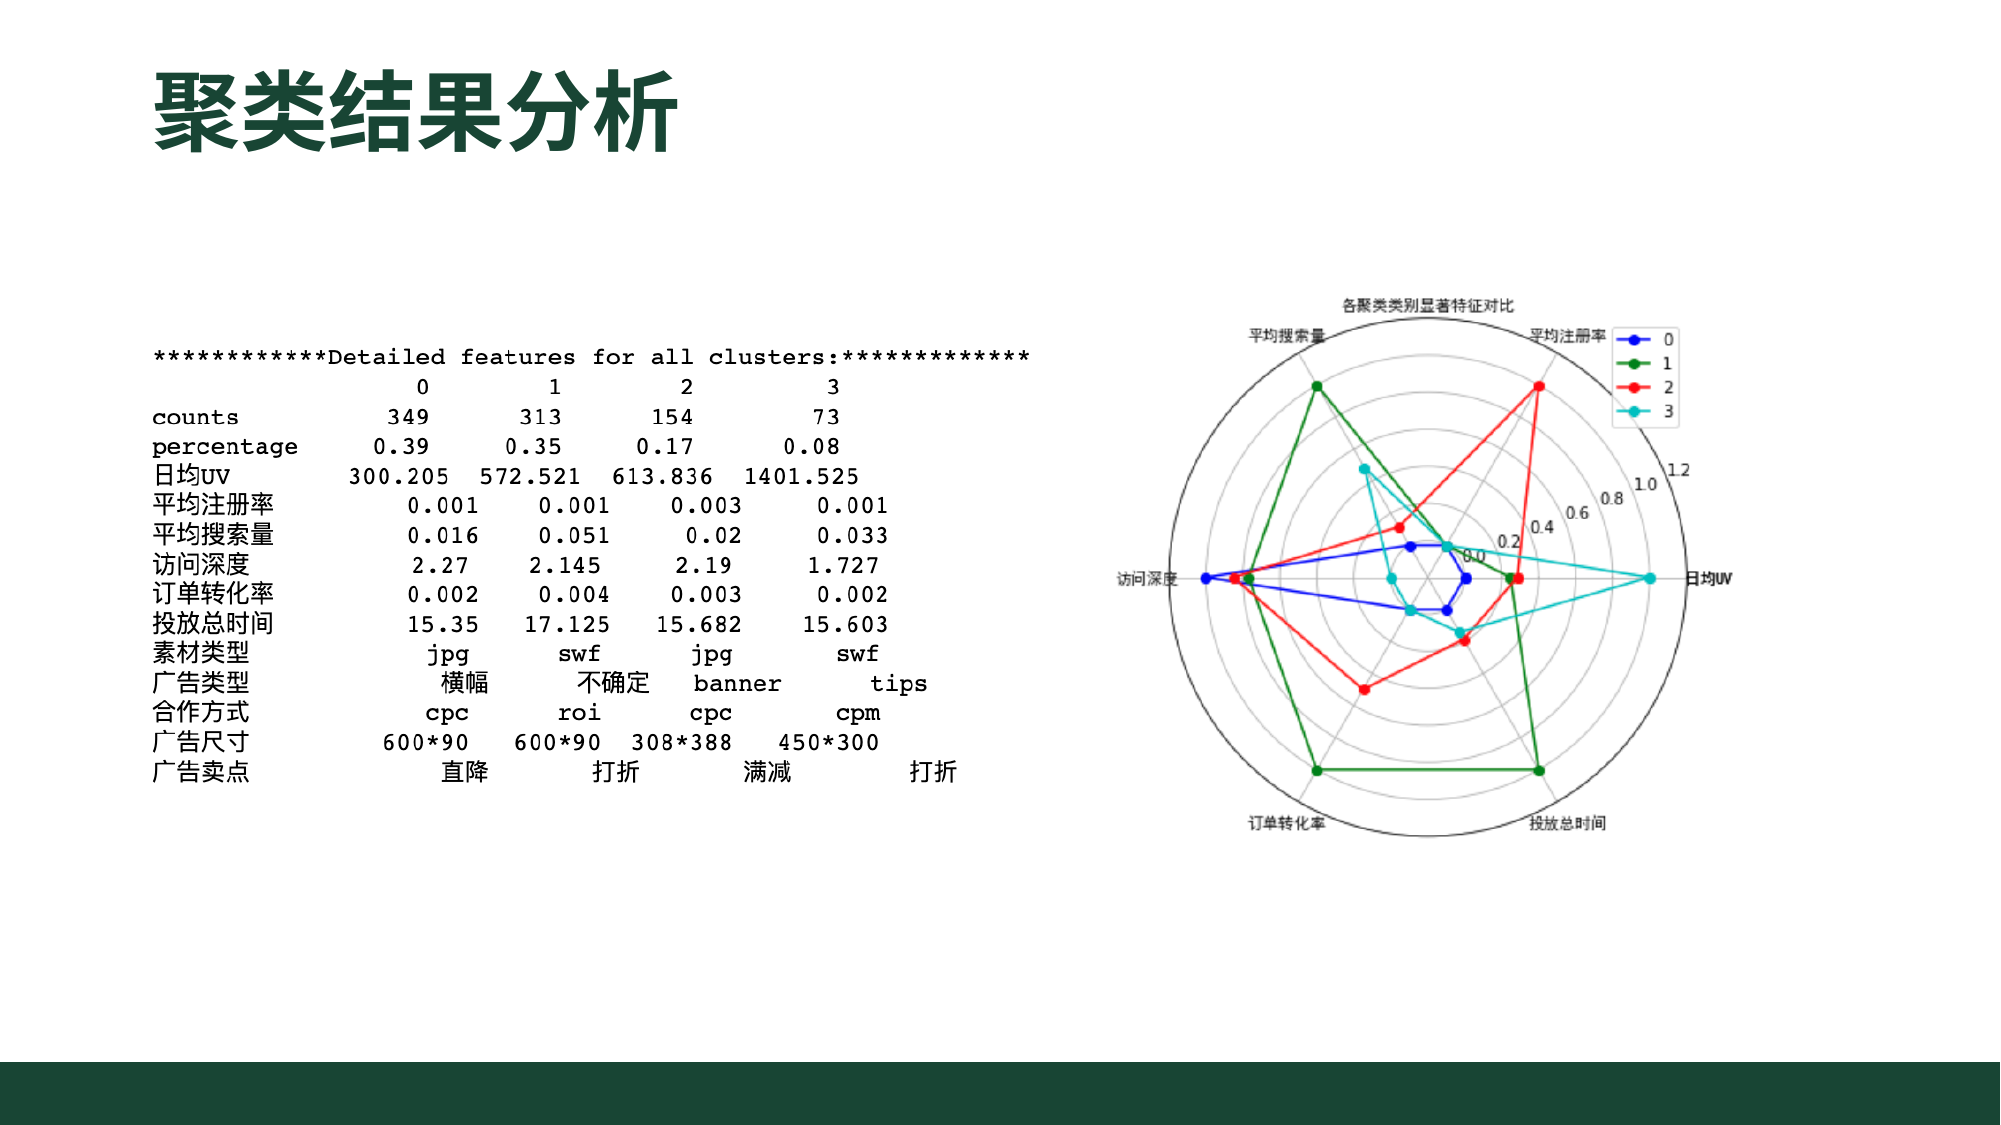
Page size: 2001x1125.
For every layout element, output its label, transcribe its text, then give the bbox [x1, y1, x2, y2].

picture [106, 277, 1748, 851]
title 聚类结果分析 [137, 59, 1863, 278]
